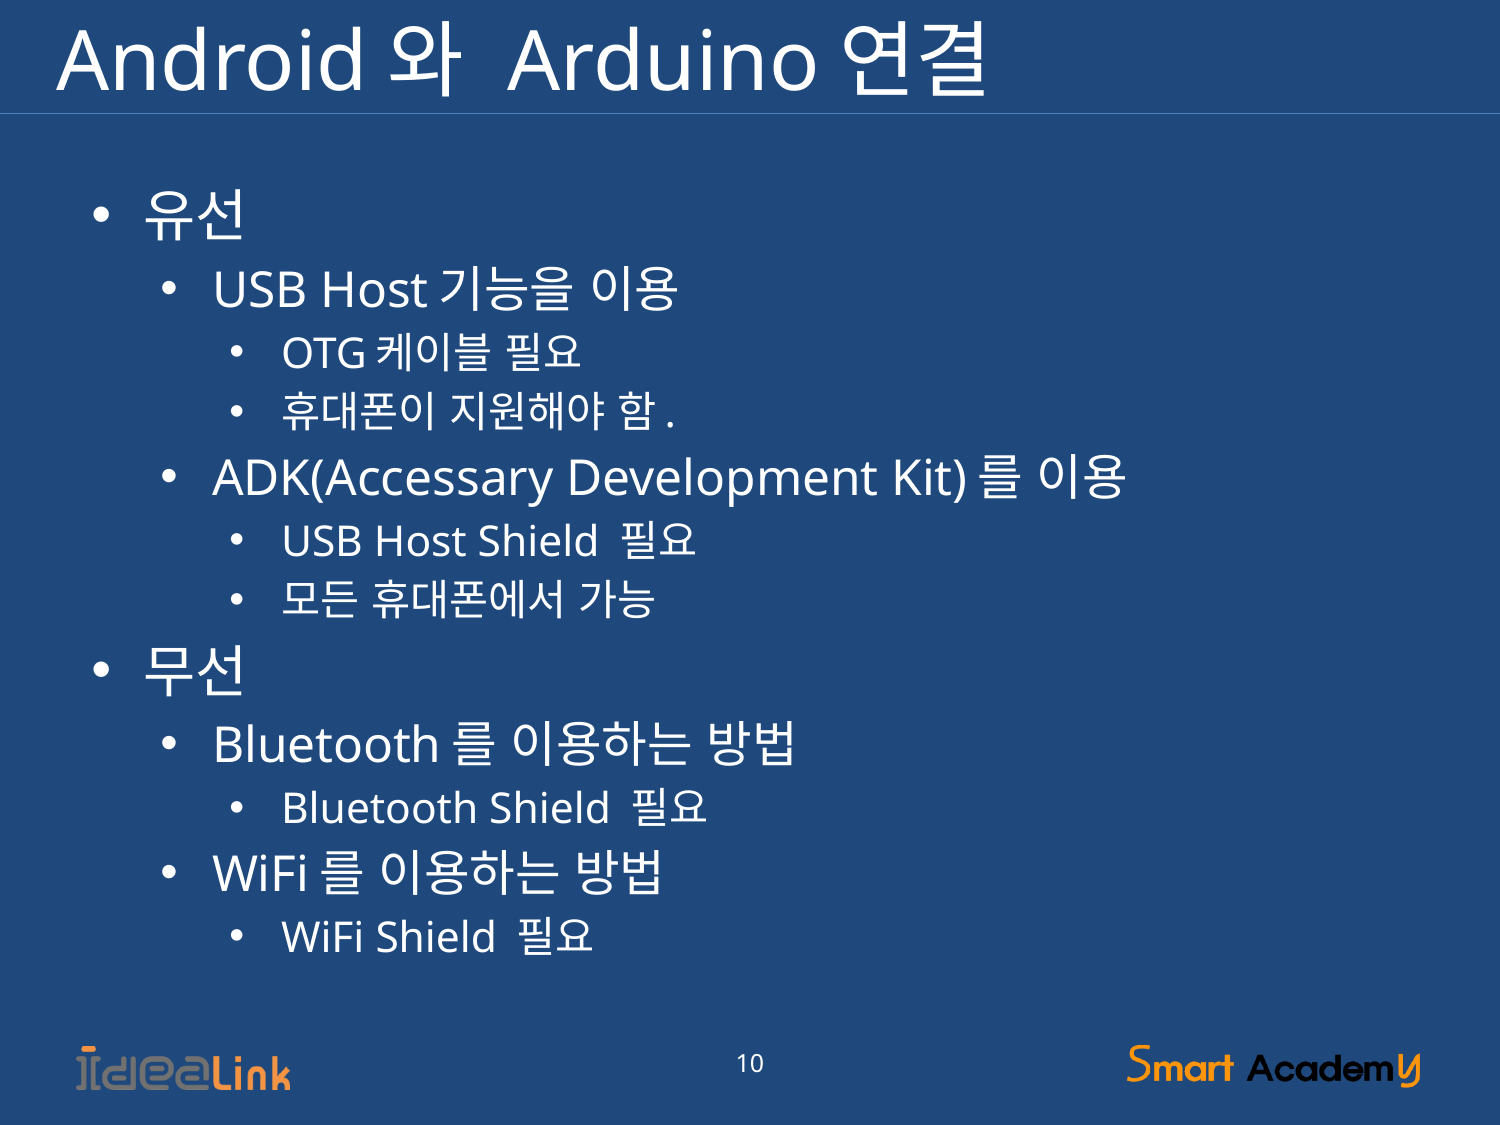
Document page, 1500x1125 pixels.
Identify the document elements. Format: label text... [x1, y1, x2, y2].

text_box 유선 USB Host기능을 이용 OTG케이블 필요 휴대폰이 지원해야 함. ADK(Accessary Development Kit)를 이용 USB Host Shield 필요 모든 휴대폰에서 가능 무선 Bluetooth를 이용하는 방법 Bluetooth Shield 필요 WiFi를 이용하는 방법 WiFi Shield 필요 [76, 172, 1424, 976]
picture [76, 1046, 290, 1090]
title Android와 Arduino연결 [41, 0, 1176, 114]
picture [1074, 1015, 1474, 1125]
slide_number 10 [603, 1034, 897, 1095]
